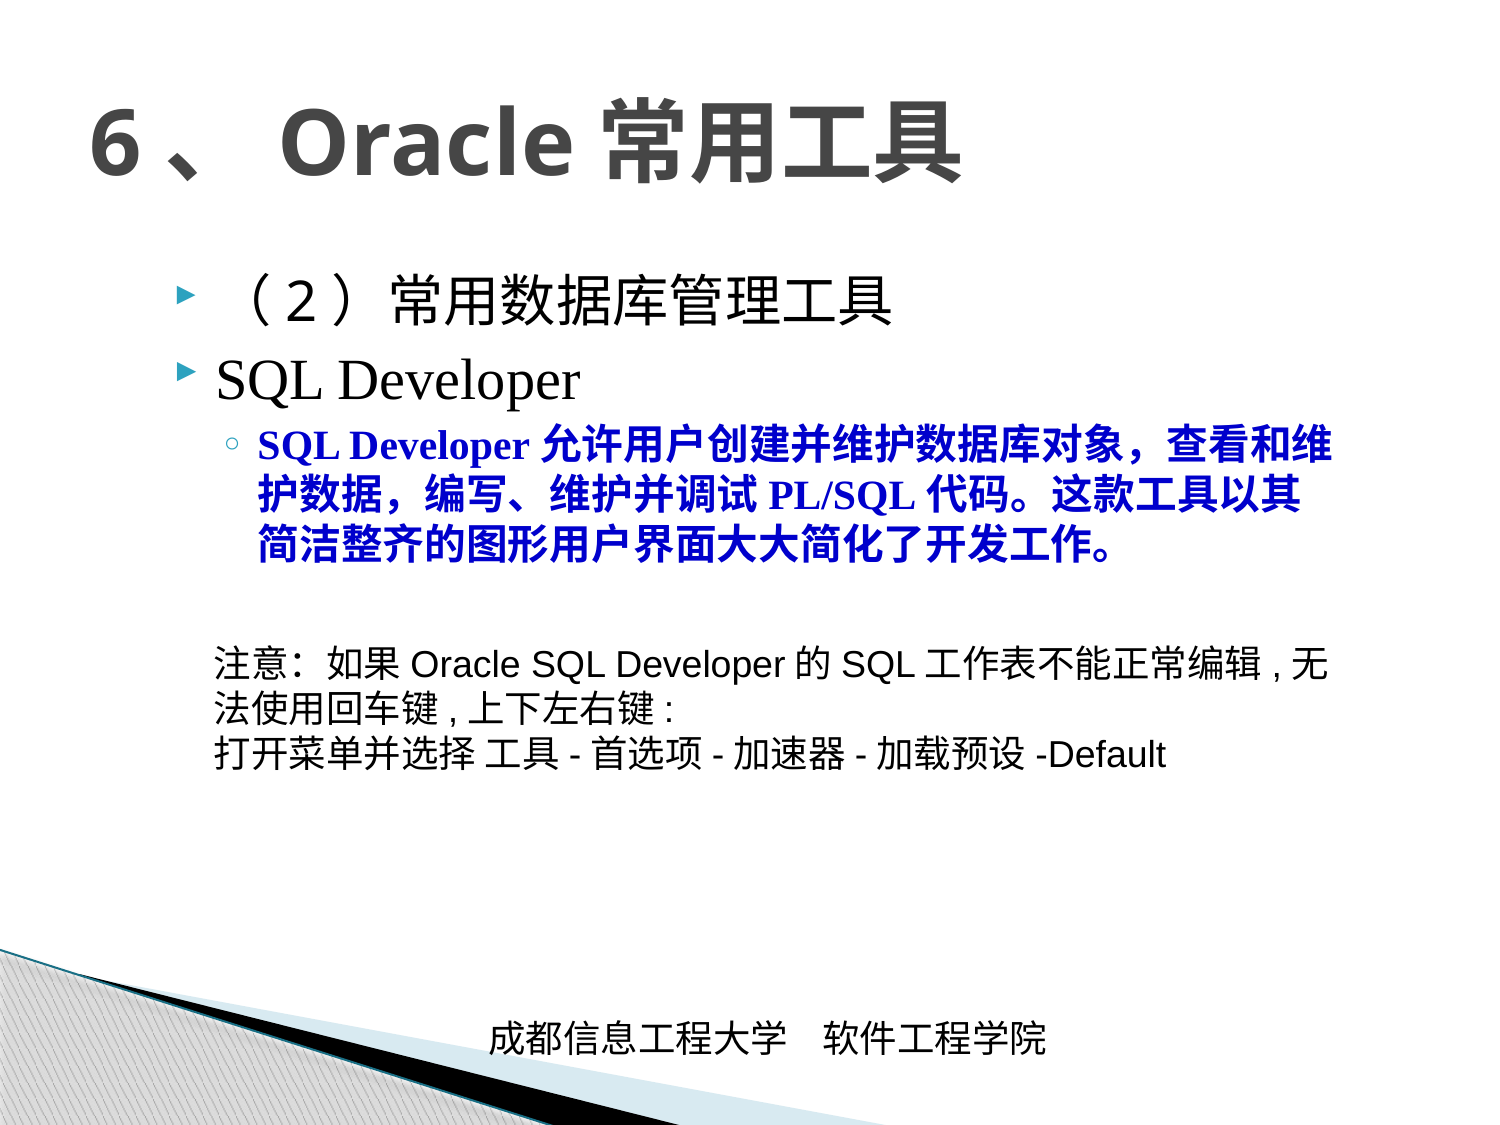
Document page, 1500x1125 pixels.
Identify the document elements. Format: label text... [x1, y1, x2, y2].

text_box 注意：如果Oracle SQL Developer的SQL工作表不能正常编辑,无法使用回车键,上下左右键: 打开菜单并选择 工具-首选项-加速器-加载预设-Default [199, 632, 1348, 783]
list （2）常用数据库管理工具 SQL Developer SQL Developer允许用户创建并维护数据库对象，查看和维护数据，编写、维护并调试PL/SQL代码。这款工具以其简洁整齐的图形用户界面大大简化了开发工作。 [140, 257, 1353, 587]
title 6、Oracle常用工具 [75, 45, 1425, 233]
